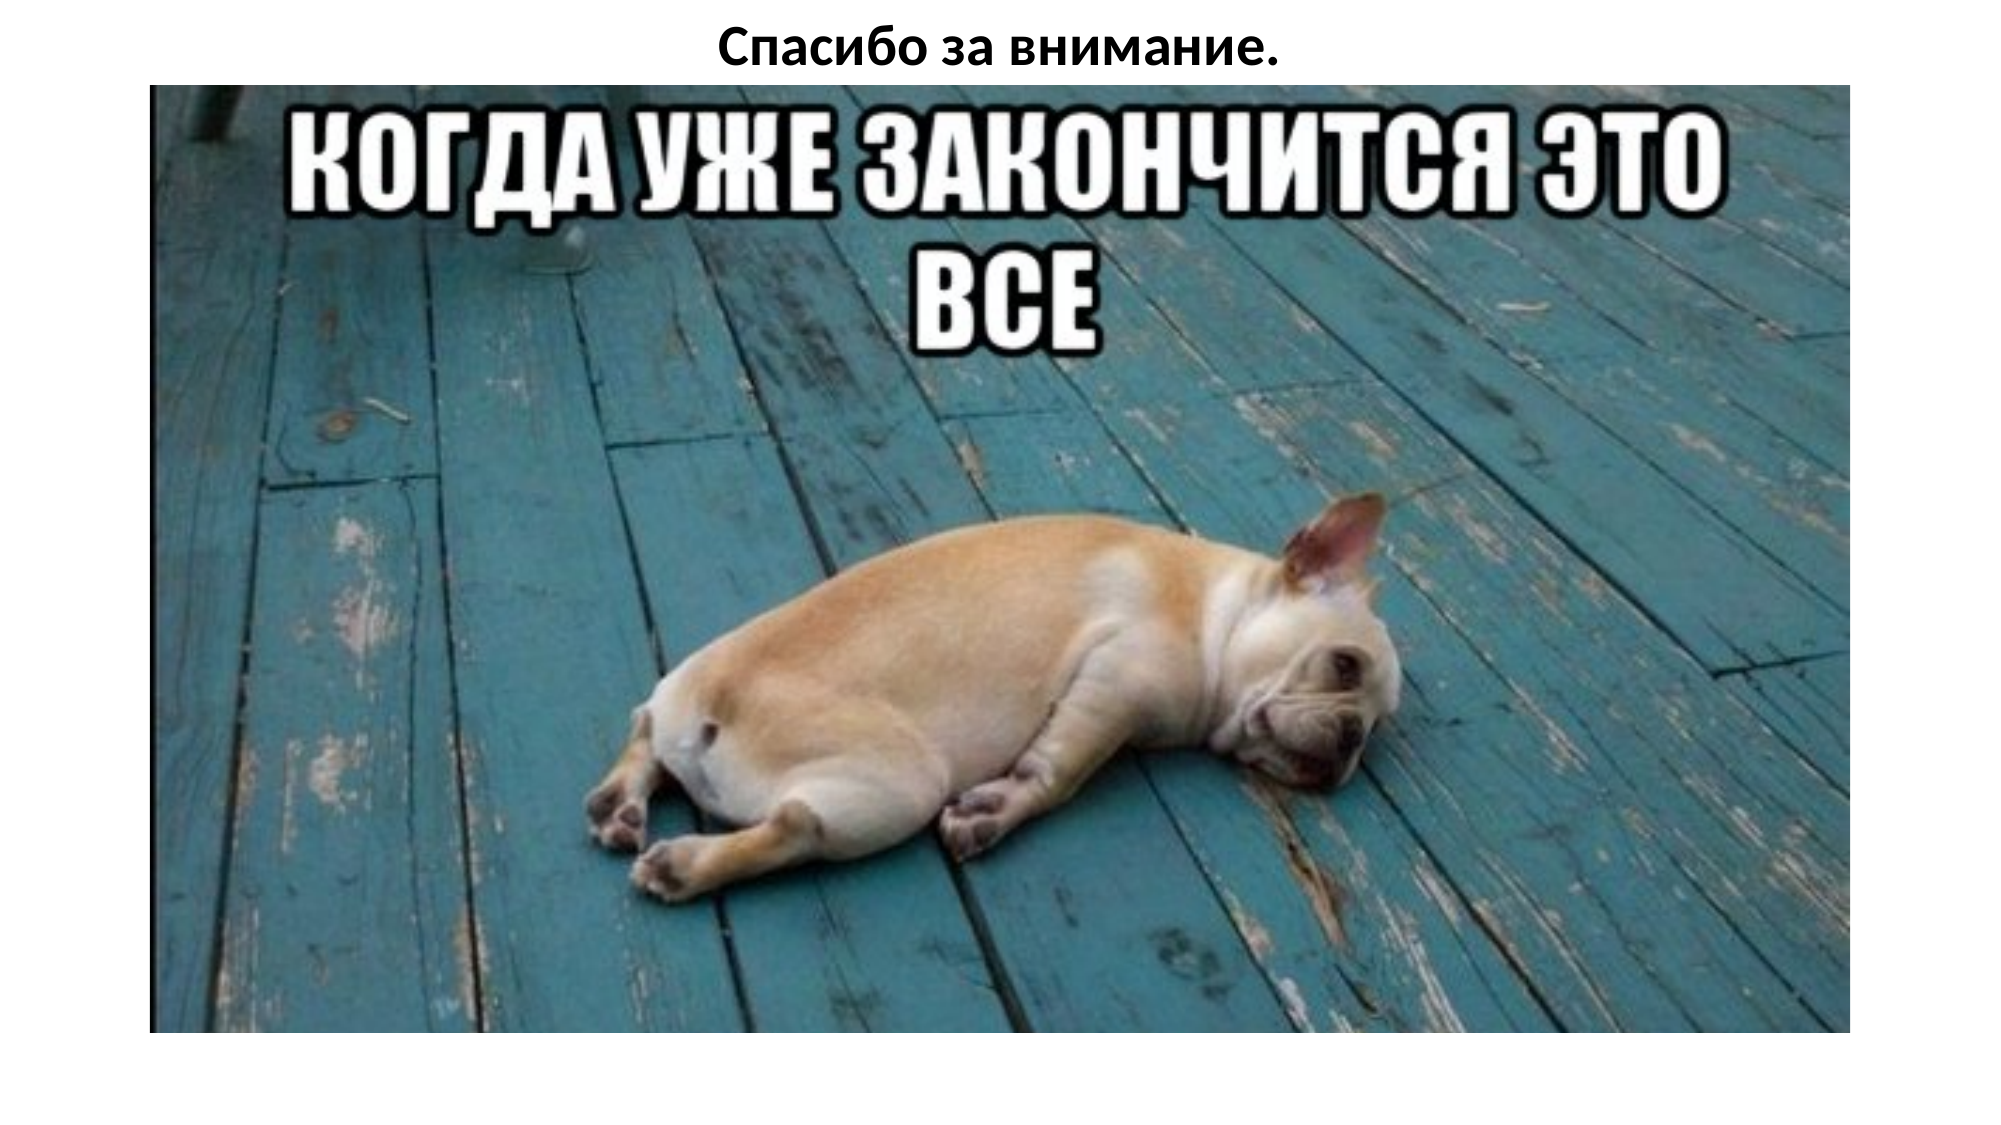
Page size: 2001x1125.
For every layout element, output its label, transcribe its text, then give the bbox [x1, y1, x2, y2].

text_box Спасибо за внимание. [704, 0, 1296, 85]
picture [149, 85, 1851, 1033]
